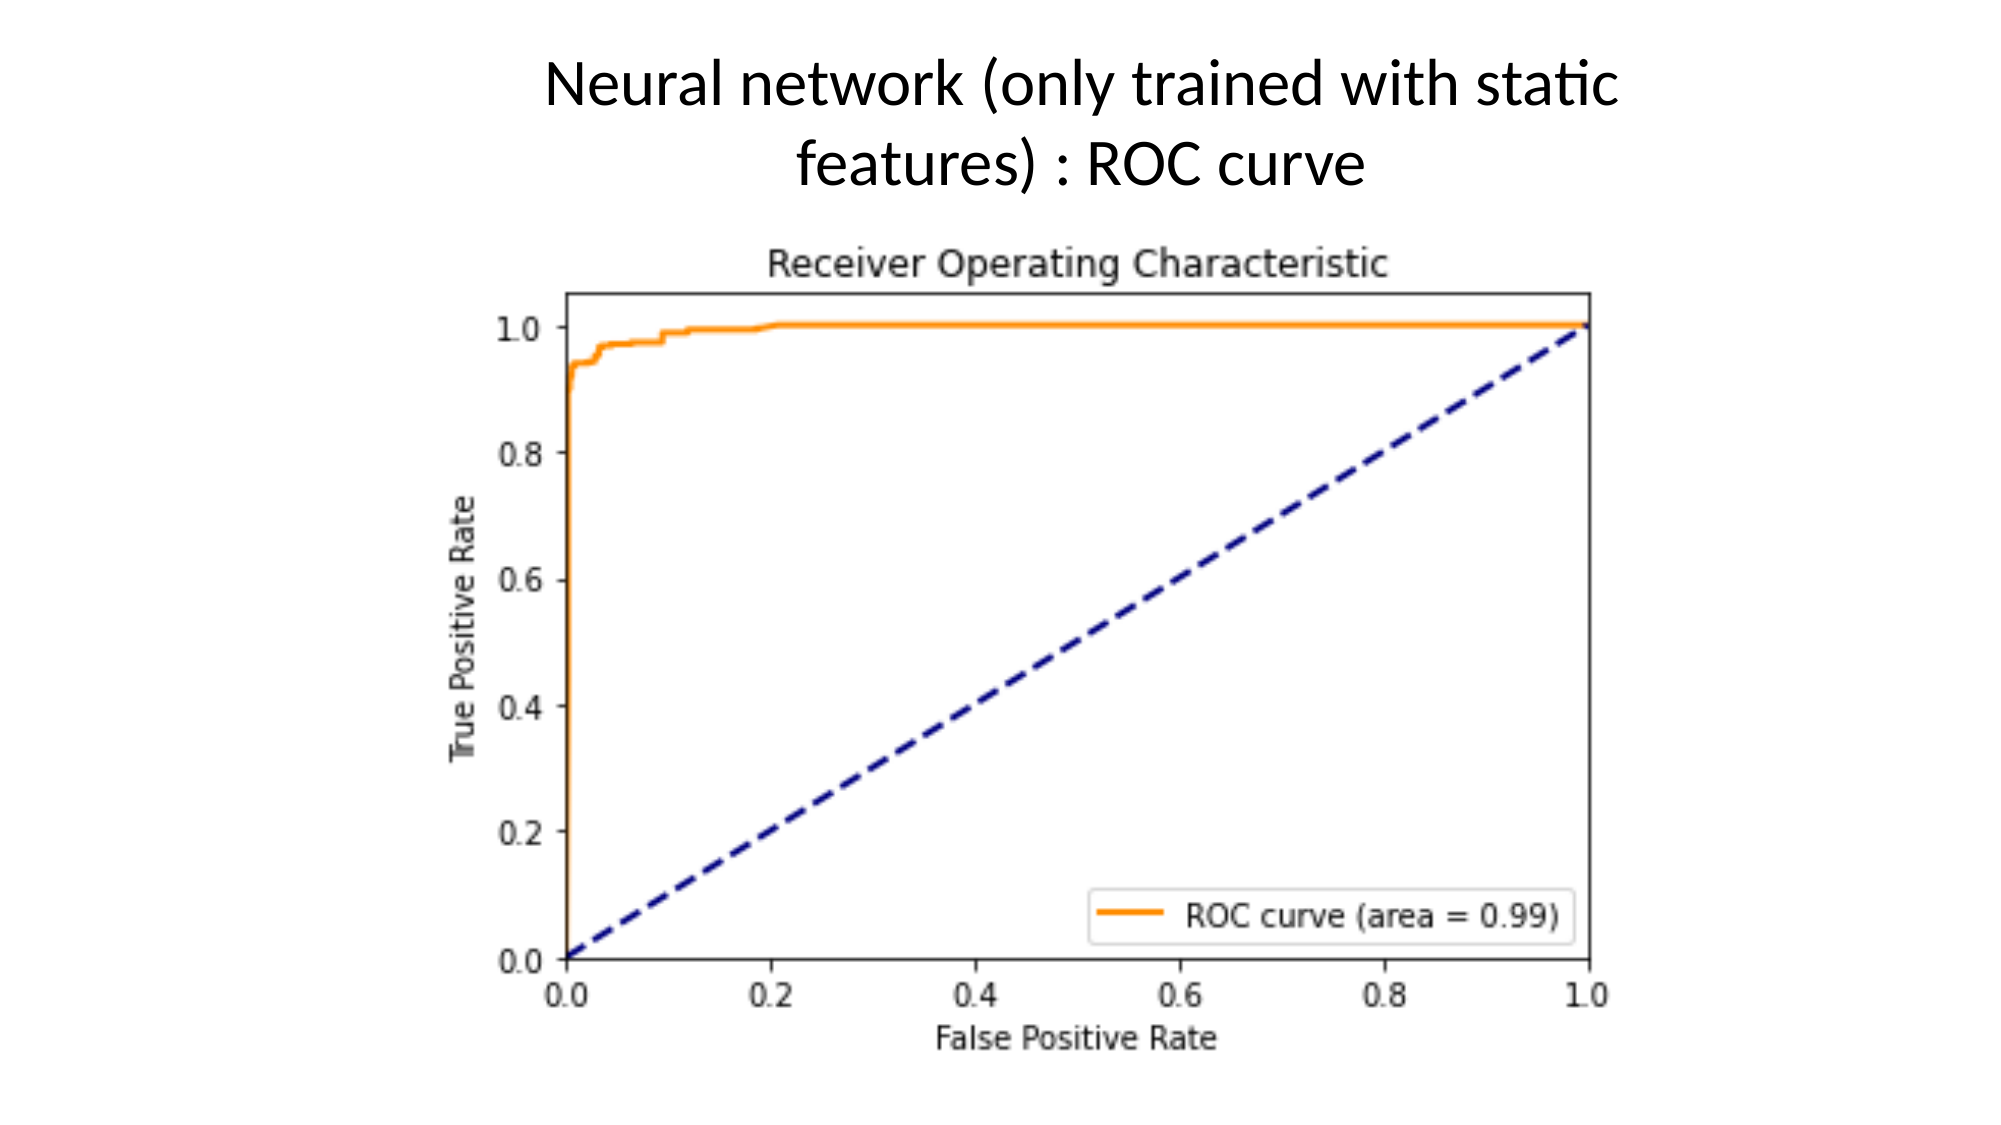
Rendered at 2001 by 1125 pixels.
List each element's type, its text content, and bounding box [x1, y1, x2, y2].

picture [432, 226, 1635, 1075]
text_box Neural network (only trained with static features) : ROC curve [472, 31, 1692, 206]
